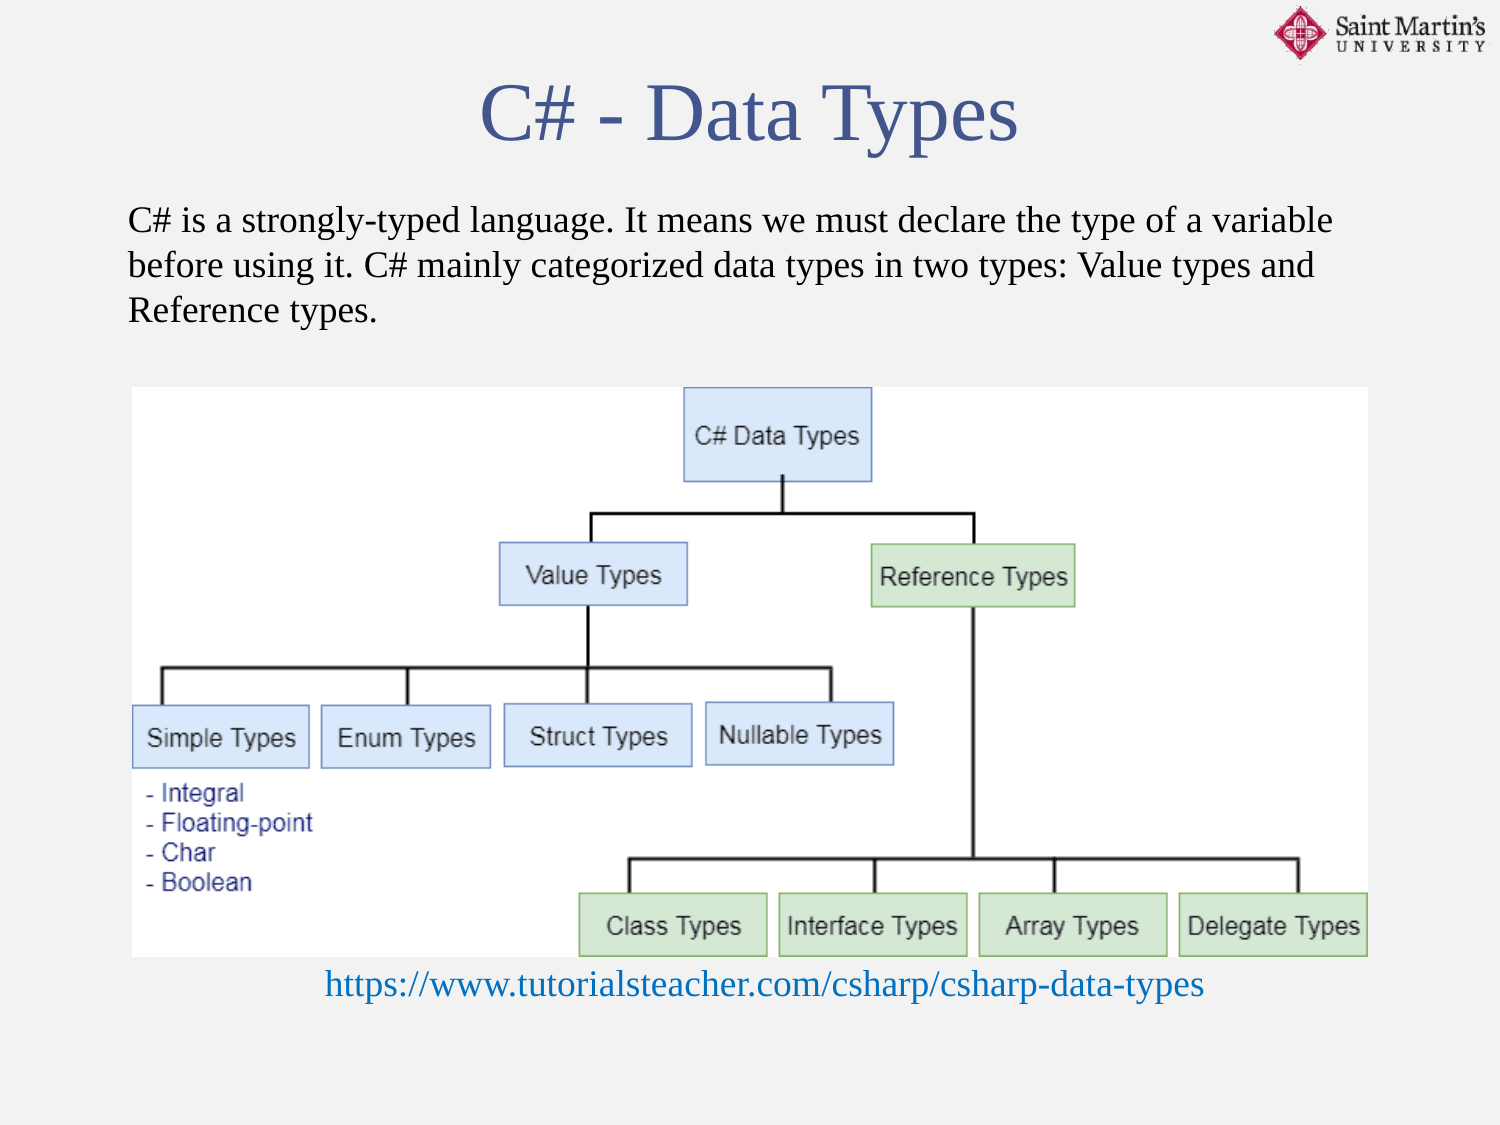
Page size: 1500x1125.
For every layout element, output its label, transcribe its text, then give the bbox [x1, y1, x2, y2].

picture [1264, 0, 1500, 65]
picture [131, 387, 1369, 957]
text_box C# is a strongly-typed language. It means we must declare the type of a variable before using it. C# mainly categorized data types in two types: Value types and Reference types. [113, 187, 1413, 338]
text_box C# - Data Types [108, 49, 1392, 175]
text_box https://www.tutorialsteacher.com/csharp/csharp-data-types [310, 966, 1250, 1012]
